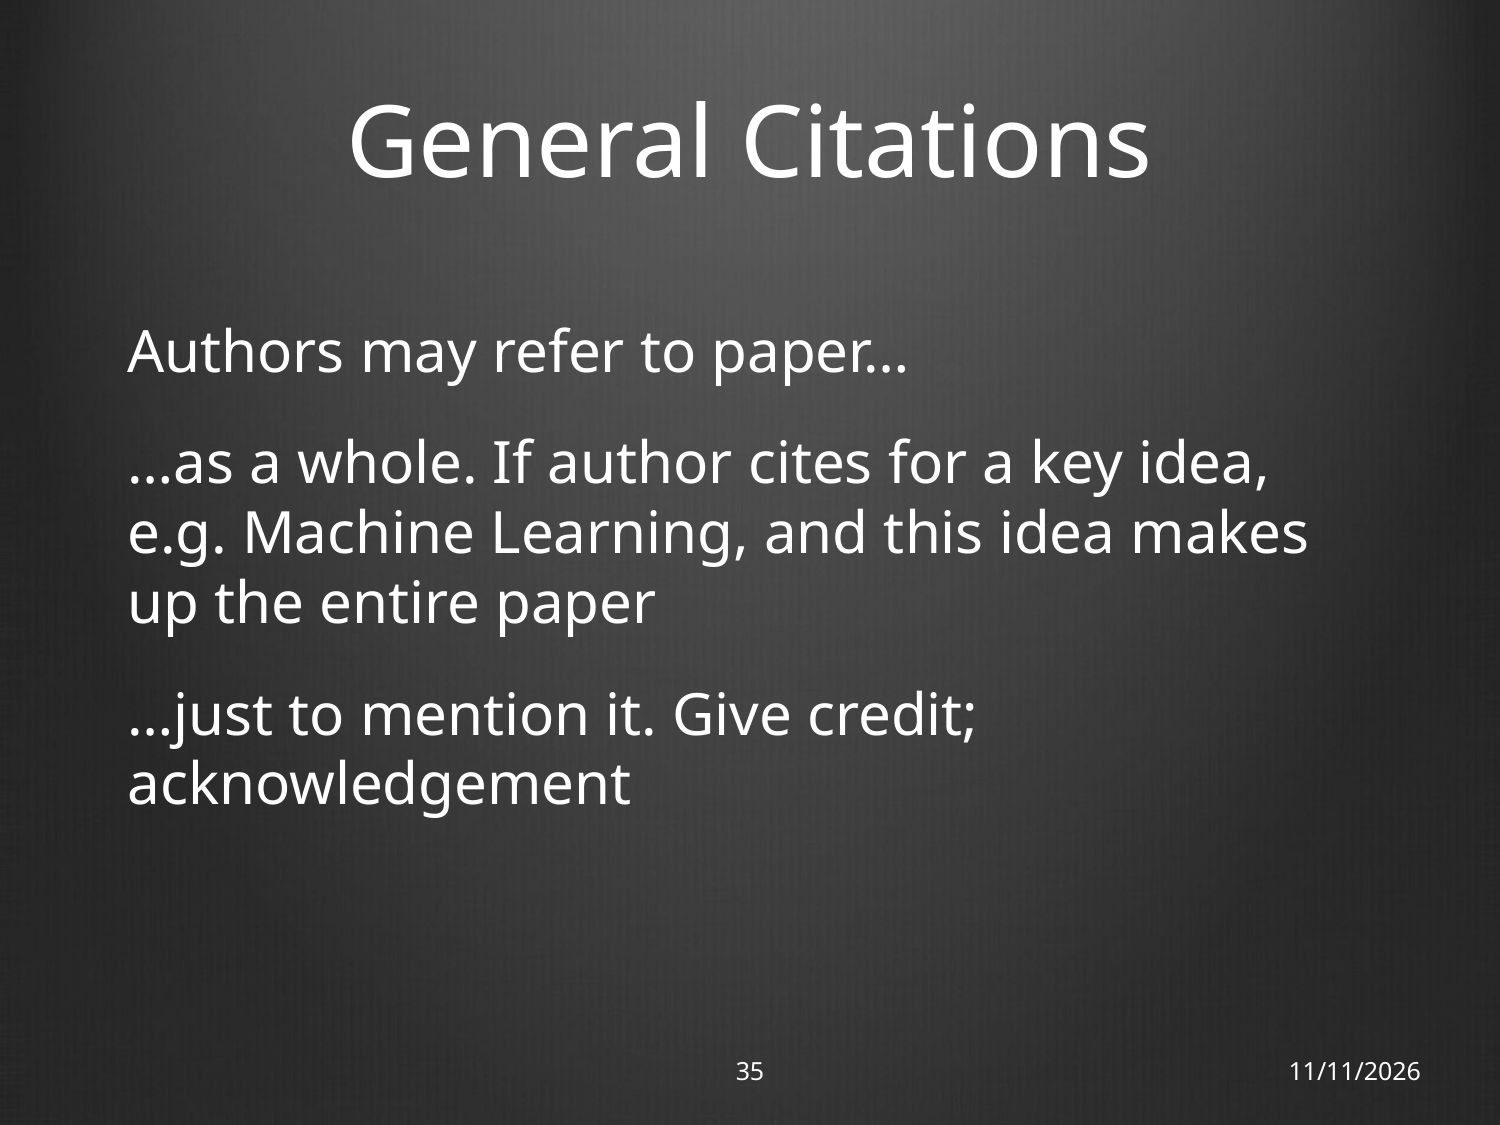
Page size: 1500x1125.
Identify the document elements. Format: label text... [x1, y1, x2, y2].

slide_number 35 [693, 1042, 807, 1103]
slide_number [1086, 1042, 1436, 1103]
title General Citations [112, 19, 1388, 255]
list Authors may refer to paper… …as a whole. If author cites for a key idea, e.g. Machine Learning, and this idea makes up the entire paper …just to mention it. Give credit; acknowledgement [112, 306, 1388, 1005]
